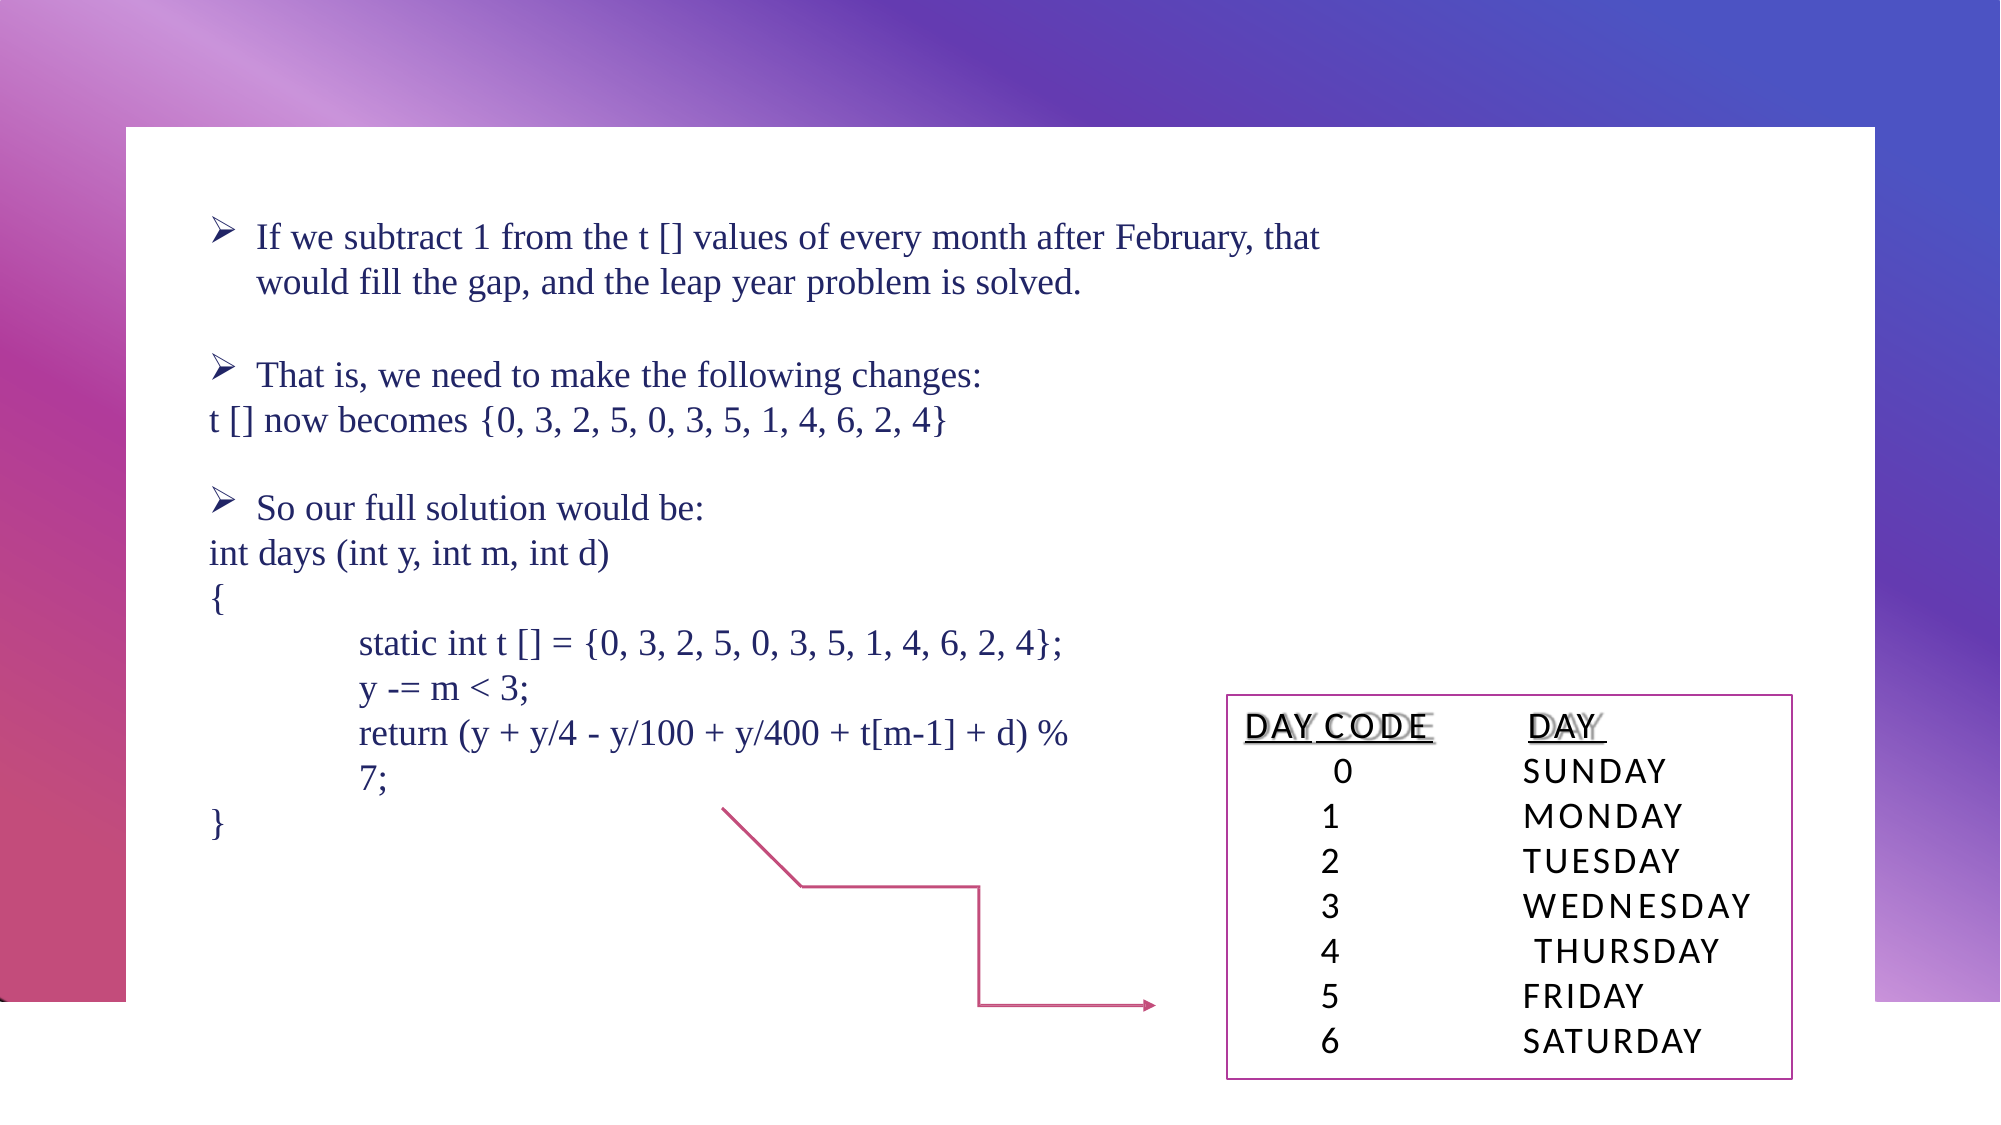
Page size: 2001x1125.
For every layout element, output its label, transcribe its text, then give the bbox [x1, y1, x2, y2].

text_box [1218, 689, 1794, 1081]
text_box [720, 806, 1157, 1012]
picture [0, 0, 2000, 1002]
text_box So our full solution would be: int days (int y, int m, int d) { static int t [] = {0, 3, 2, 5, 0, 3, 5, 1, 4, 6, 2, 4}; y -= m < 3; return (y + y/4 - y/100 + y/400 + t[m-1] + d) % 7; } [206, 480, 1108, 843]
text_box If we subtract 1 from the t [] values of every month after February, that would fill the gap, and the leap year problem is solved. That is, we need to make the following changes: t [] now becomes {0, 3, 2, 5, 0, 3, 5, 1, 4, 6, 2, 4} [207, 210, 1323, 440]
